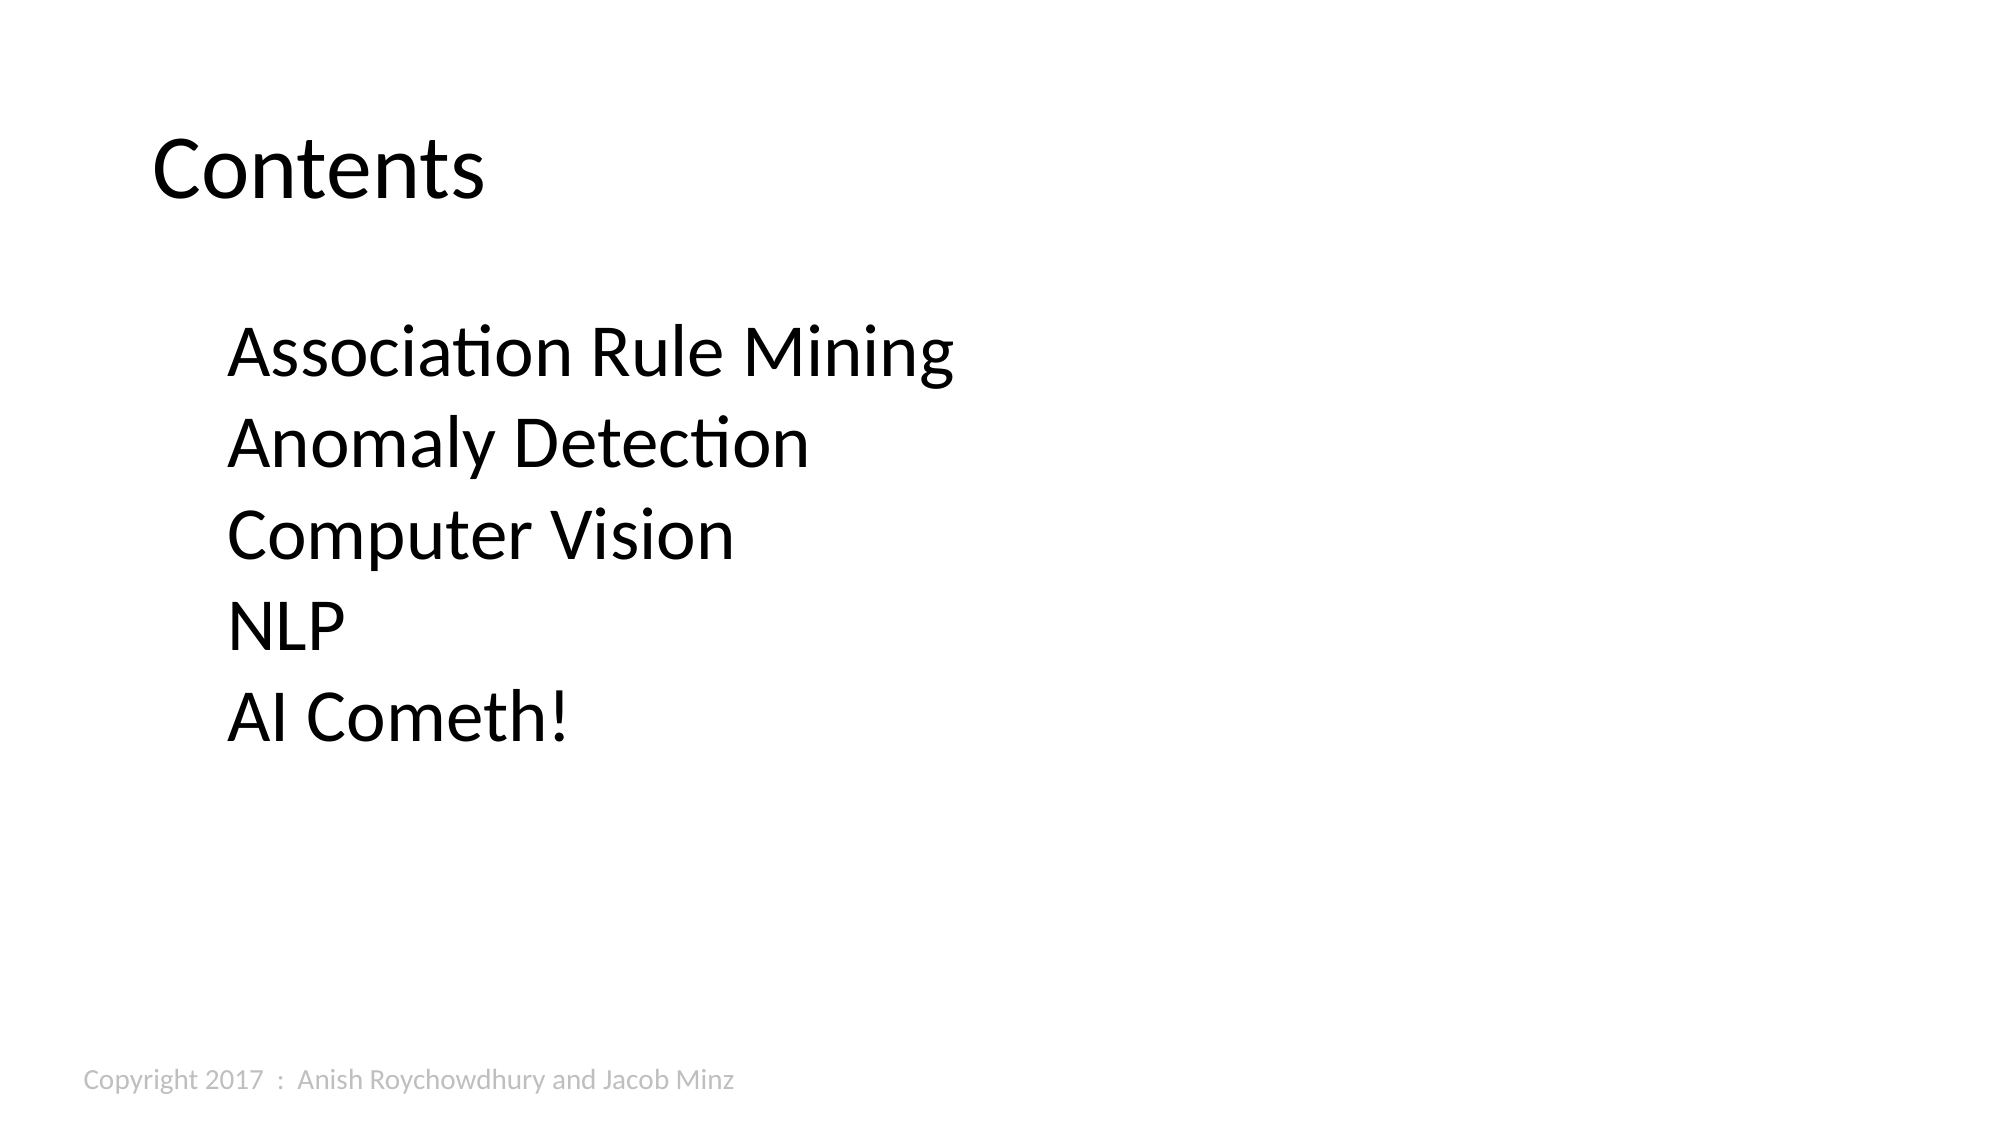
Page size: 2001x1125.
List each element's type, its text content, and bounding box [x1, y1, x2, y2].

text_box Copyright 2017 : Anish Roychowdhury and Jacob Minz [68, 1052, 935, 1104]
list Association Rule Mining Anomaly Detection Computer Vision NLP AI Cometh! [137, 253, 1863, 999]
title Contents [137, 59, 1863, 253]
